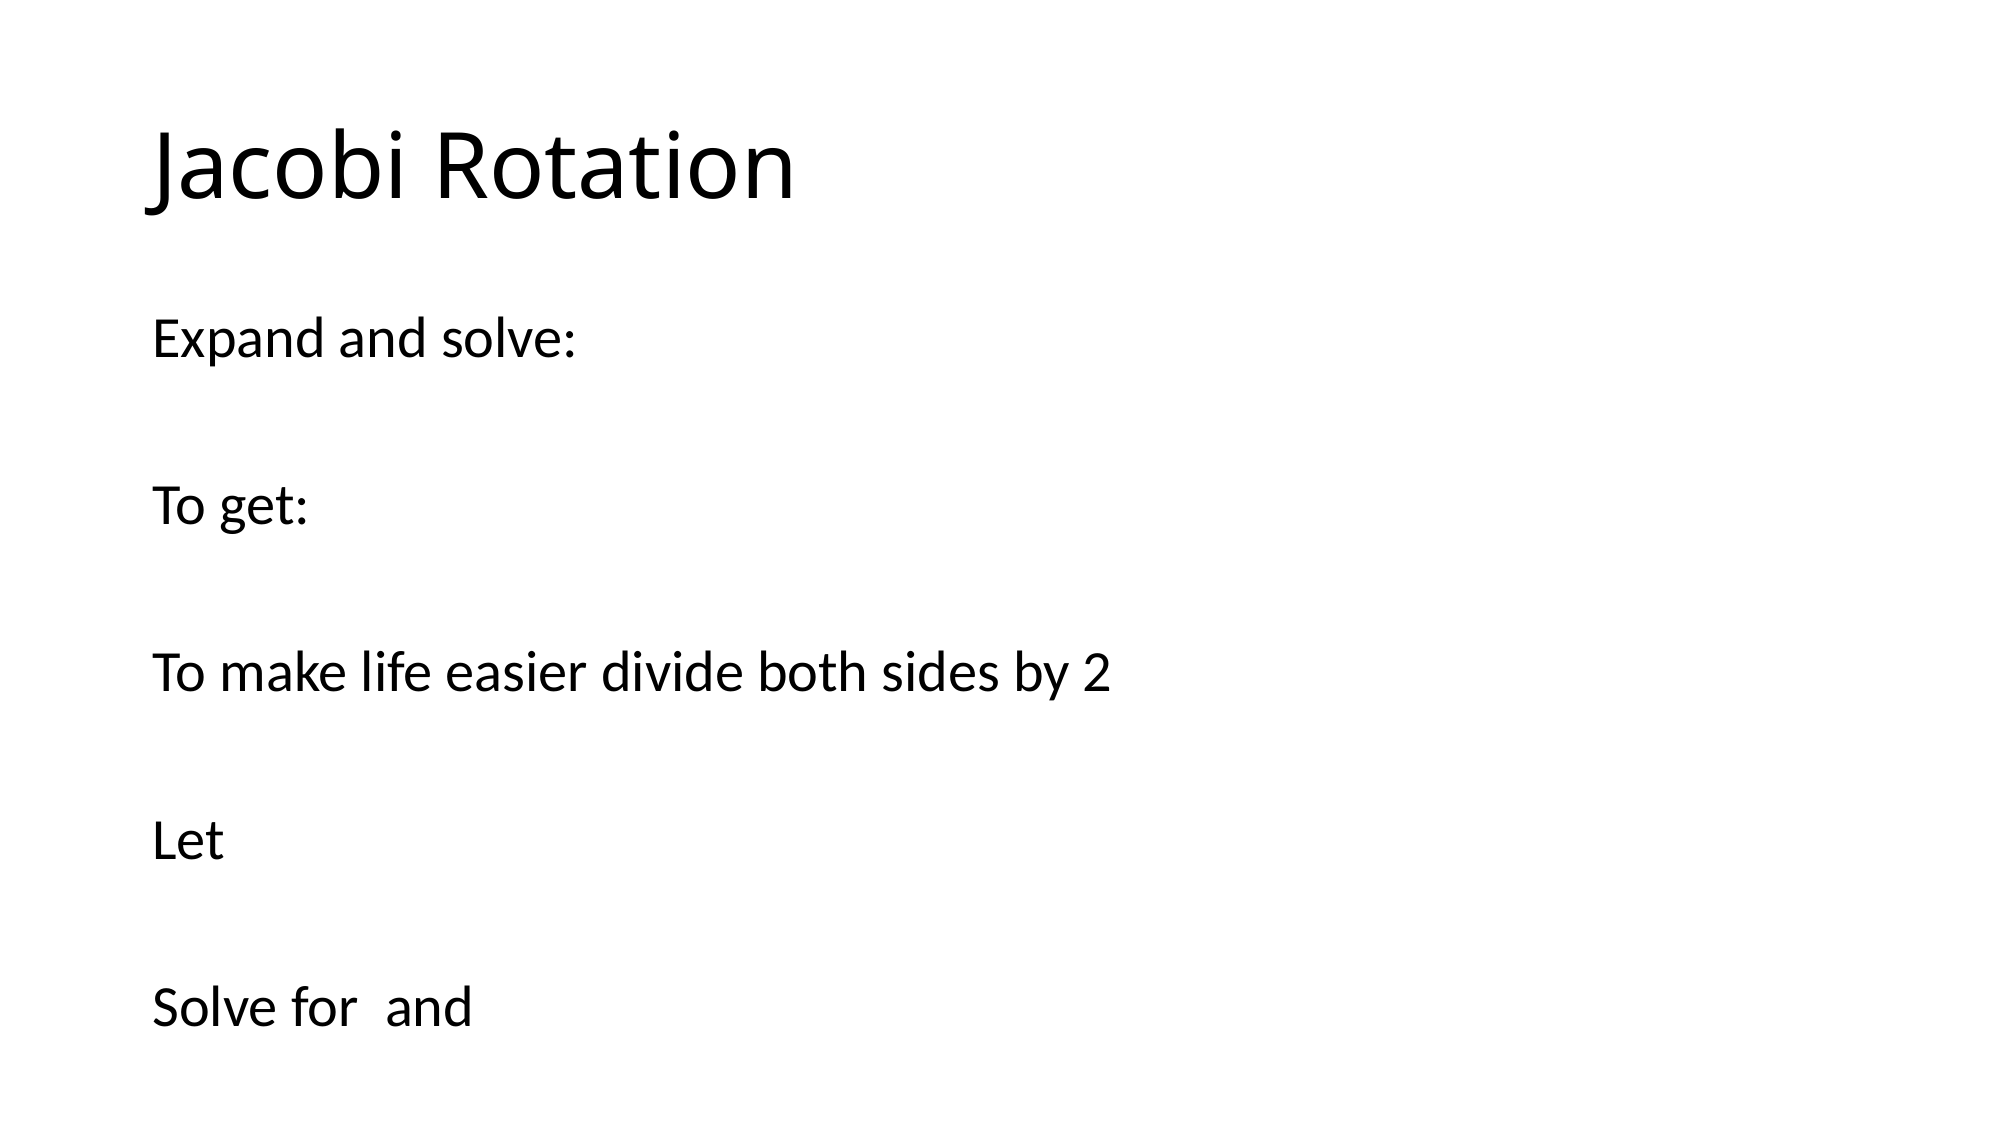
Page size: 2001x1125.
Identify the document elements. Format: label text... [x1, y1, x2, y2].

title Jacobi Rotation [137, 59, 1863, 278]
